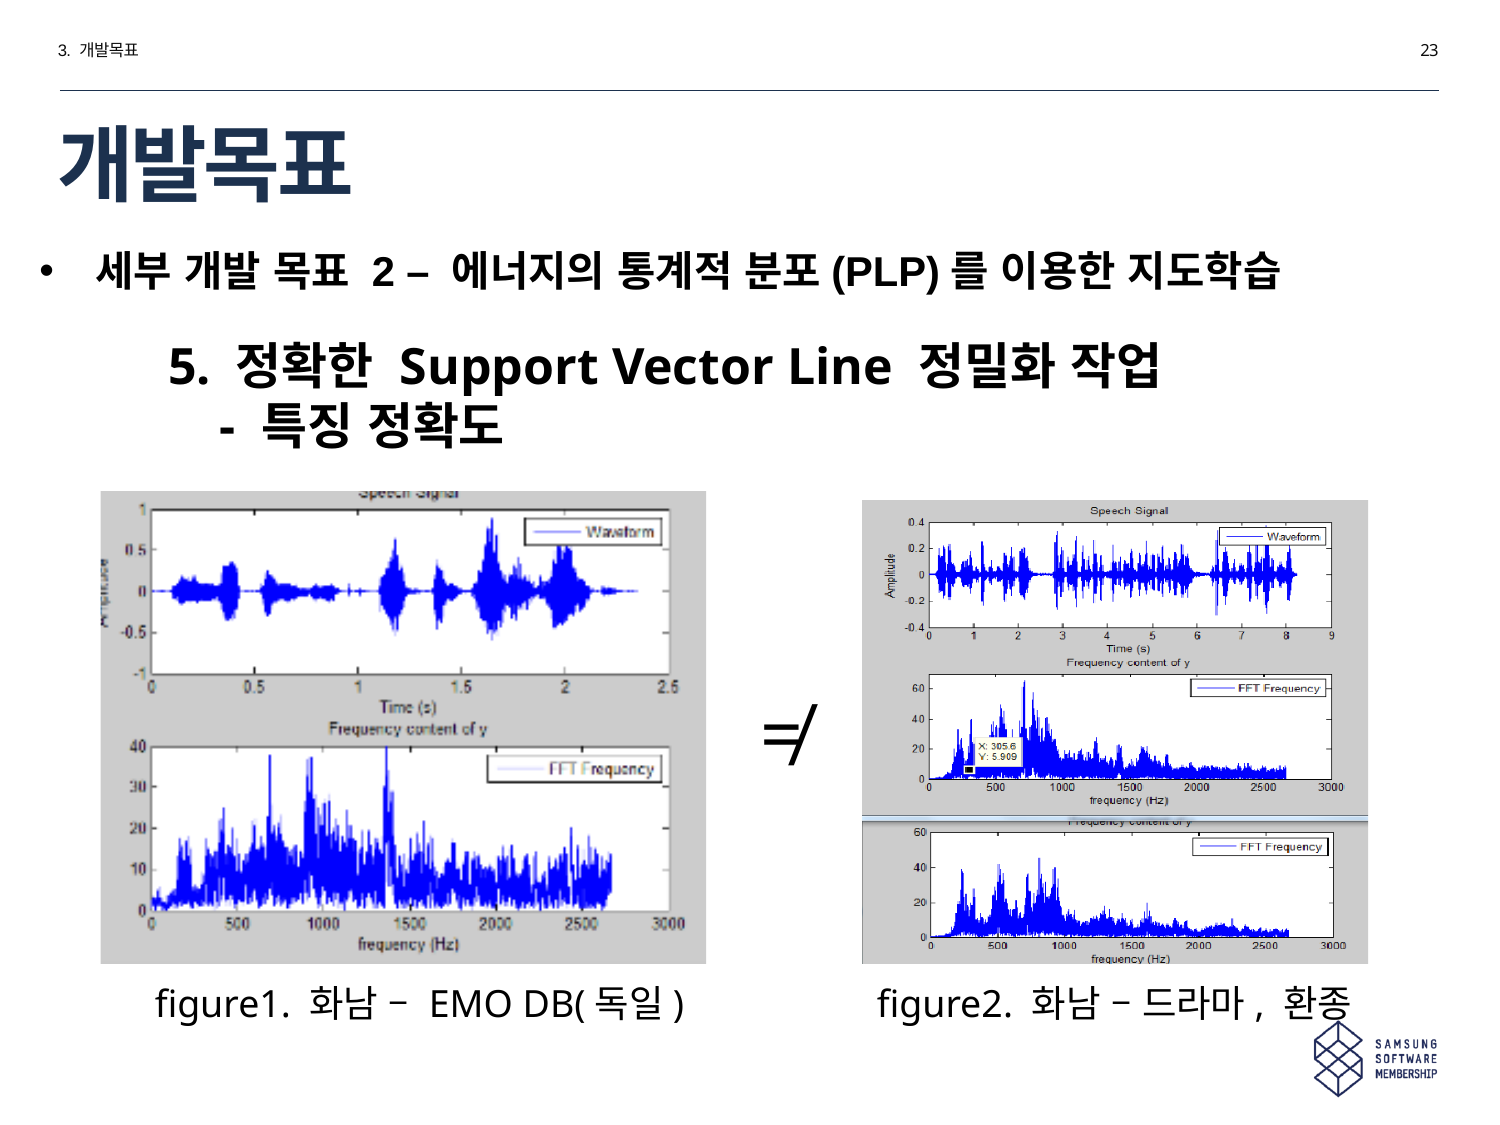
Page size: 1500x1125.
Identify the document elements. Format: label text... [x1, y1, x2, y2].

text_box 23 [1193, 32, 1454, 70]
picture [1306, 1012, 1446, 1107]
picture [861, 500, 1369, 965]
text_box 세부 개발 목표 2 – 에너지의 통계적 분포(PLP)를 이용한 지도학습 [24, 242, 1470, 940]
picture [100, 491, 707, 964]
text_box ≠ [745, 679, 820, 784]
text_box 5. 정확한 Support Vector Line 정밀화 작업 - 특징 정확도 [153, 327, 1178, 462]
text_box figure1. 화남 – EMO DB(독일) [139, 972, 699, 1033]
text_box figure2. 화남 – 드라마, 환종 [862, 972, 1368, 1033]
text_box 3. 개발목표 [43, 31, 303, 67]
title 개발목표 [42, 114, 1190, 211]
